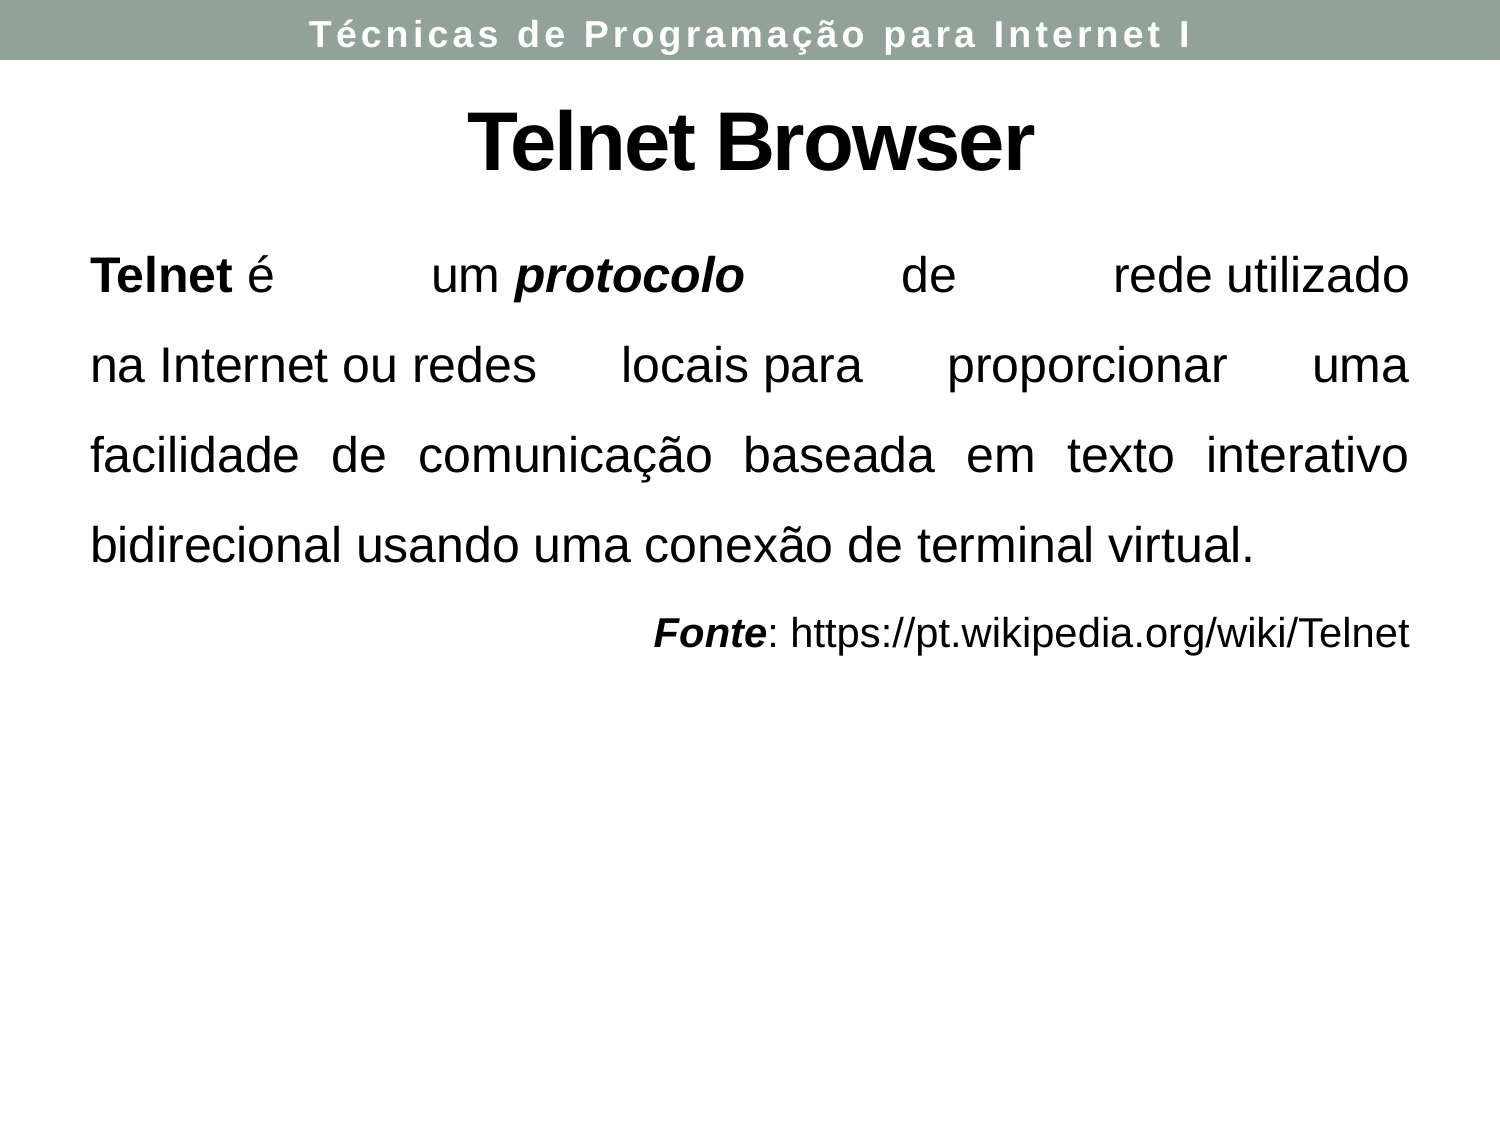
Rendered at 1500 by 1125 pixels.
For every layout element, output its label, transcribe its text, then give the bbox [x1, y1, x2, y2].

text_box Técnicas de Programação para Internet I [0, 2, 1500, 63]
list Telnet é um protocolo de rede utilizado na Internet ou redes locais para proporcionar uma facilidade de comunicação baseada em texto interativo bidirecional usando uma conexão de terminal virtual. Fonte: https://pt.wikipedia.org/wiki/Telnet [75, 205, 1425, 1006]
title Telnet Browser [76, 66, 1427, 208]
